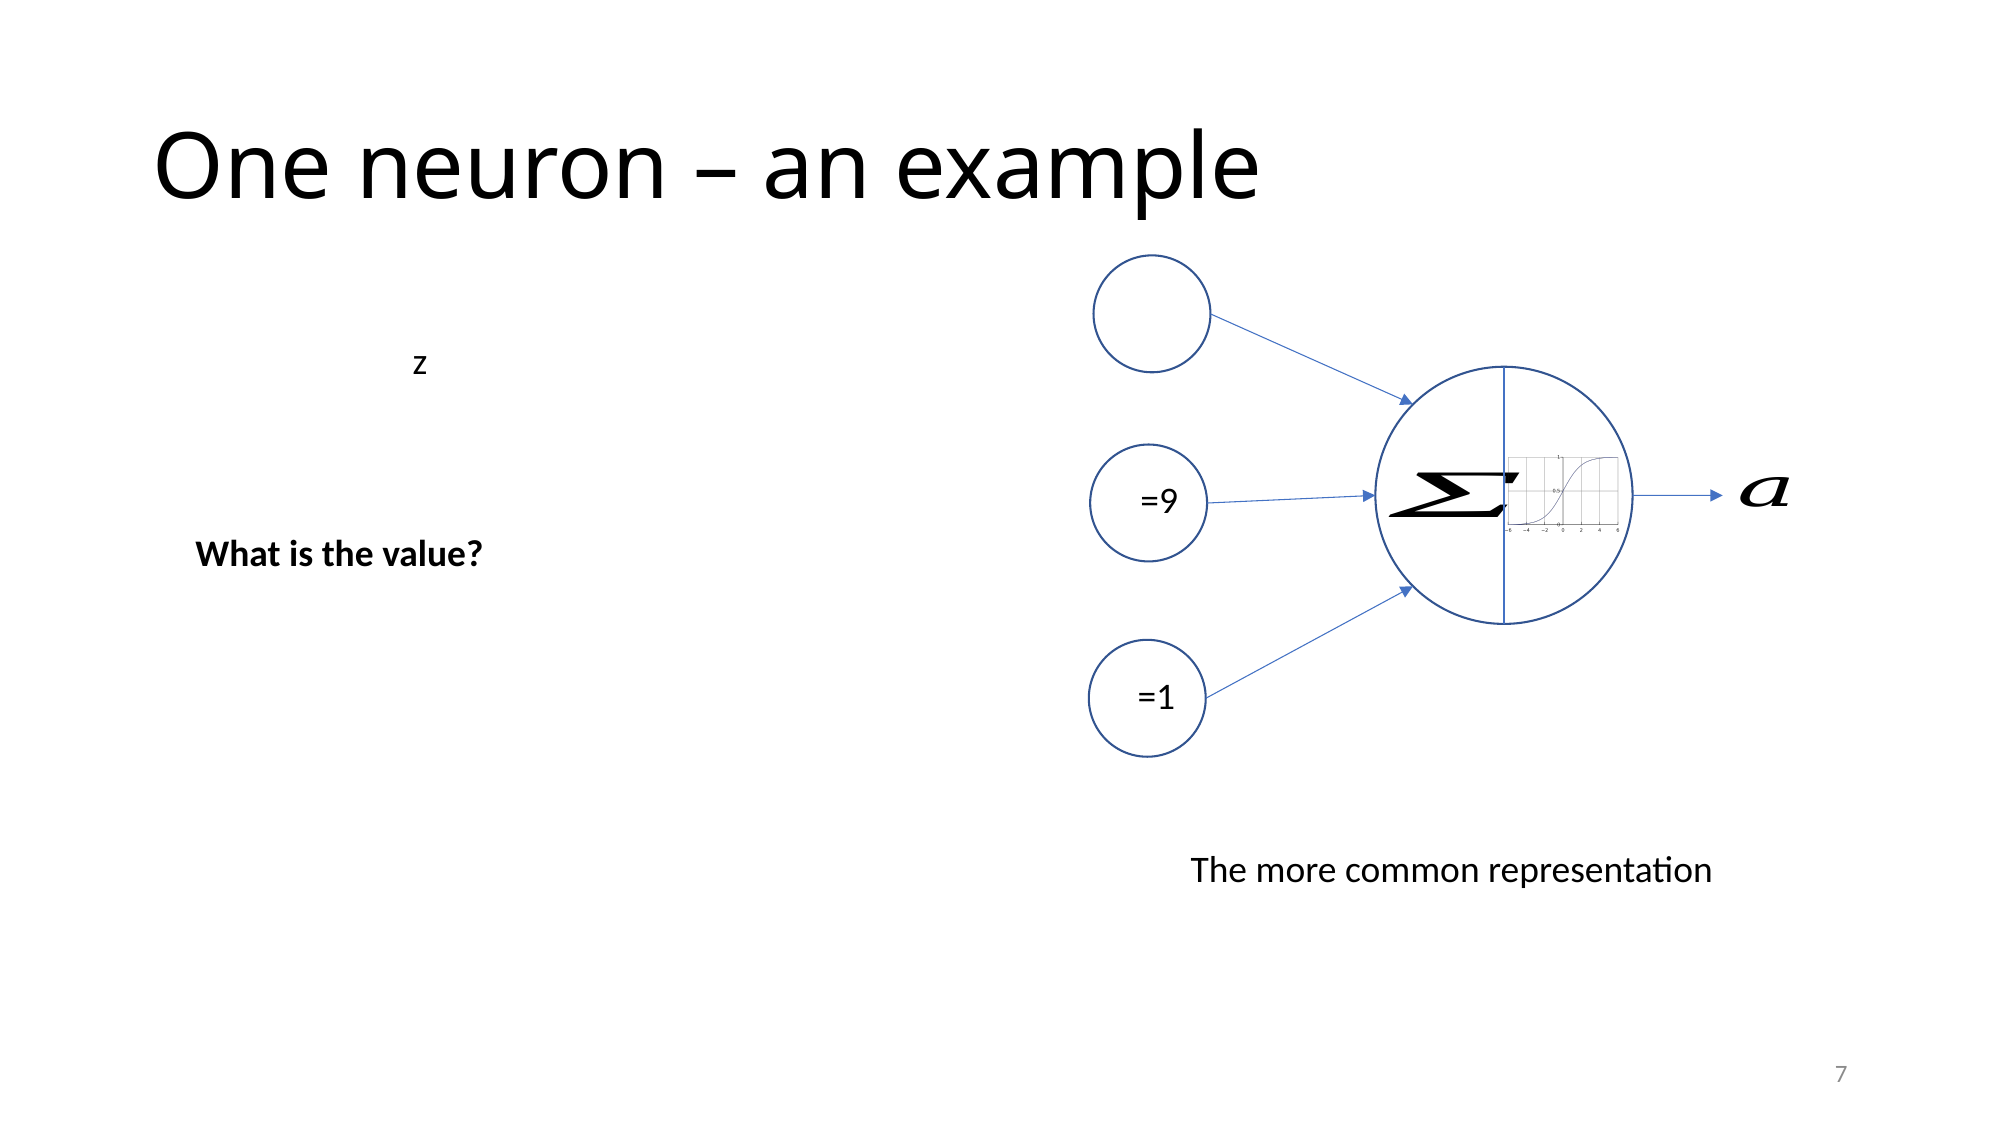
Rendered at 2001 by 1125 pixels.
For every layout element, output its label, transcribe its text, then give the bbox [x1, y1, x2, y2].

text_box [1210, 313, 1414, 405]
text_box [1374, 365, 1634, 625]
title One neuron – an example [137, 59, 1863, 278]
picture [1500, 452, 1626, 536]
text_box [1089, 443, 1209, 563]
text_box [1092, 254, 1212, 374]
slide_number 7 [1412, 1042, 1863, 1103]
text_box The more common representation [1175, 837, 1729, 898]
text_box [1087, 638, 1207, 758]
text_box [1206, 495, 1376, 504]
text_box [1205, 586, 1414, 699]
